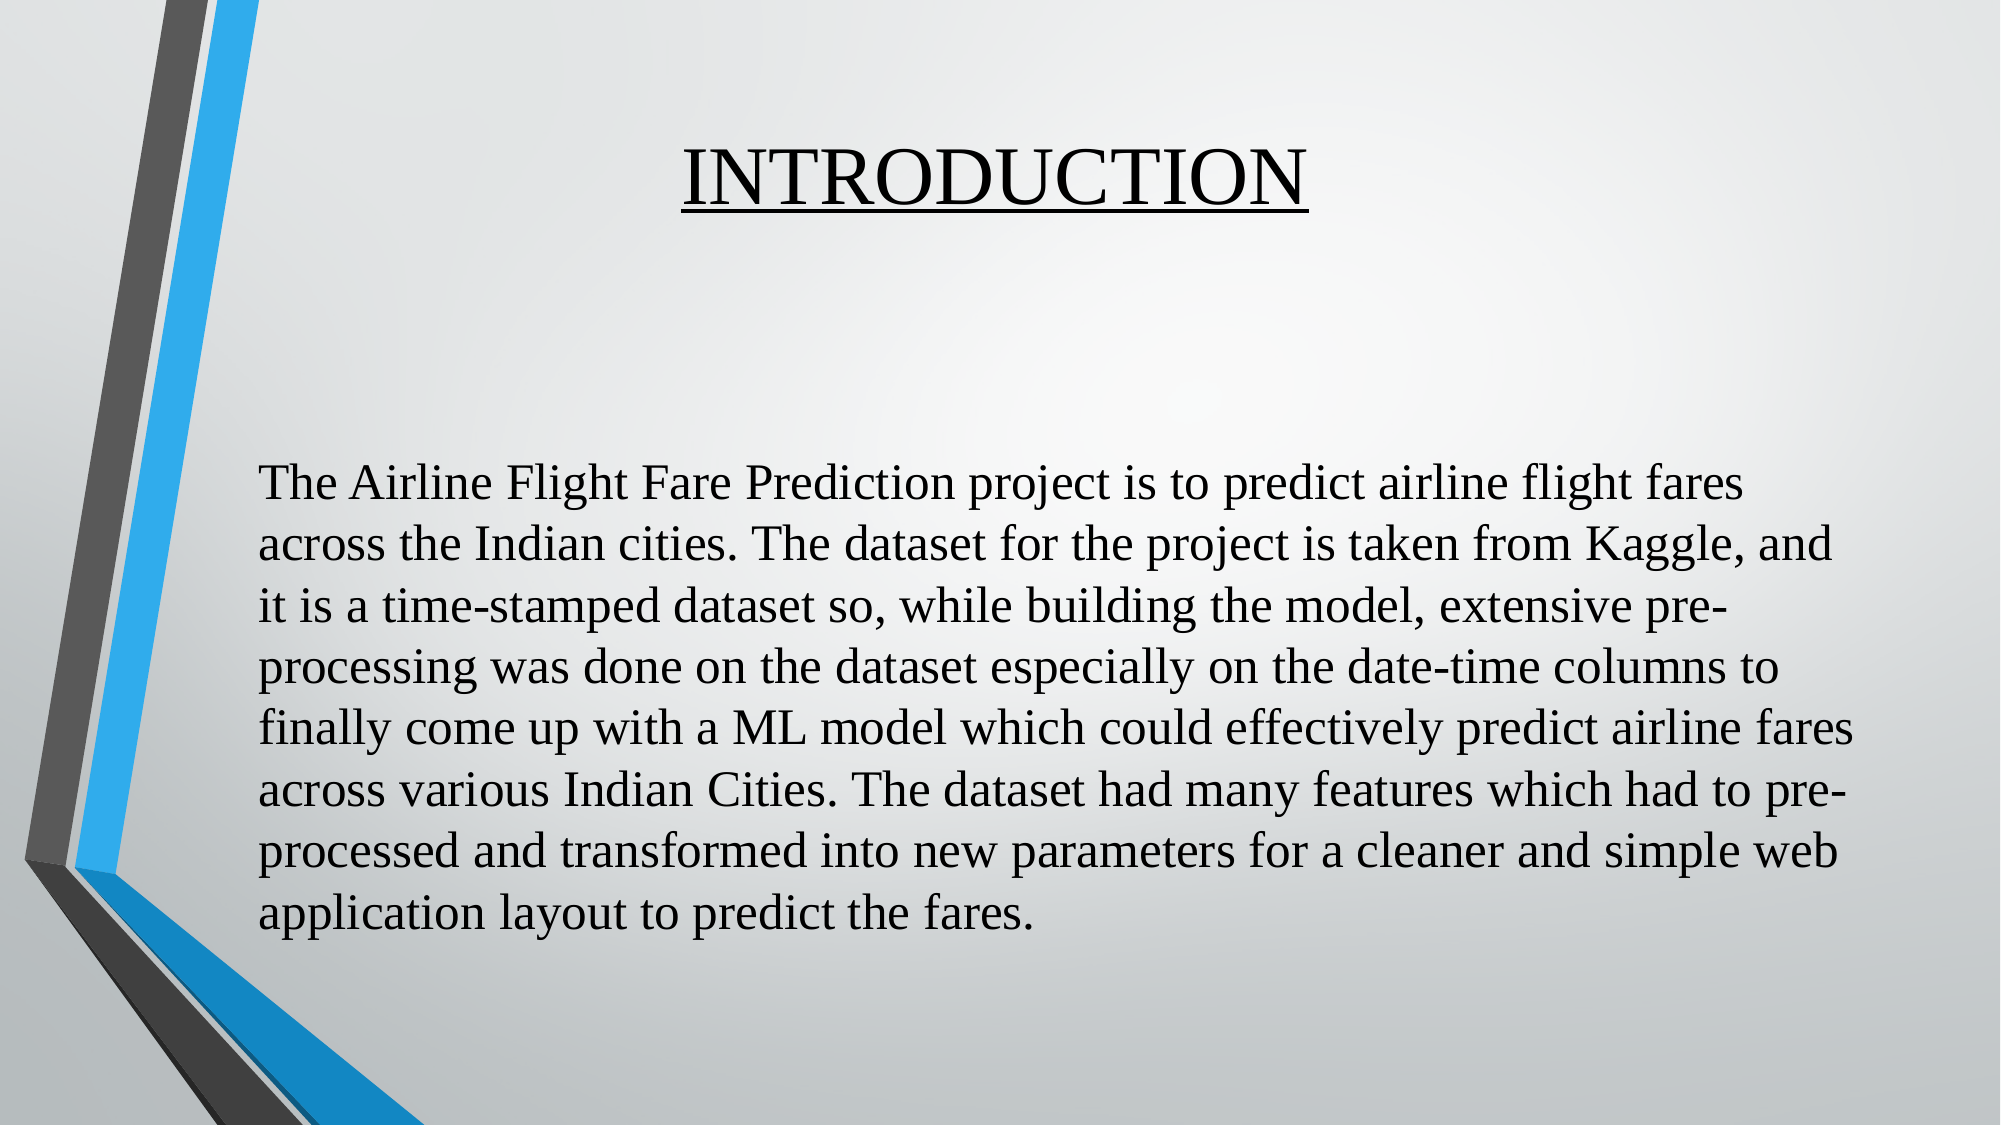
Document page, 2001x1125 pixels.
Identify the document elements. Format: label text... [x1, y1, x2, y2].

title INTRODUCTION [170, 101, 1820, 340]
list The Airline Flight Fare Prediction project is to predict airline flight fares across the Indian cities. The dataset for the project is taken from Kaggle, and it is a time-stamped dataset so, while building the model, extensive pre-processing was done on the dataset especially on the date-time columns to finally come up with a ML model which could effectively predict airline fares across various Indian Cities. The dataset had many features which had to pre-processed and transformed into new parameters for a cleaner and simple web application layout to predict the fares. [243, 437, 1887, 950]
